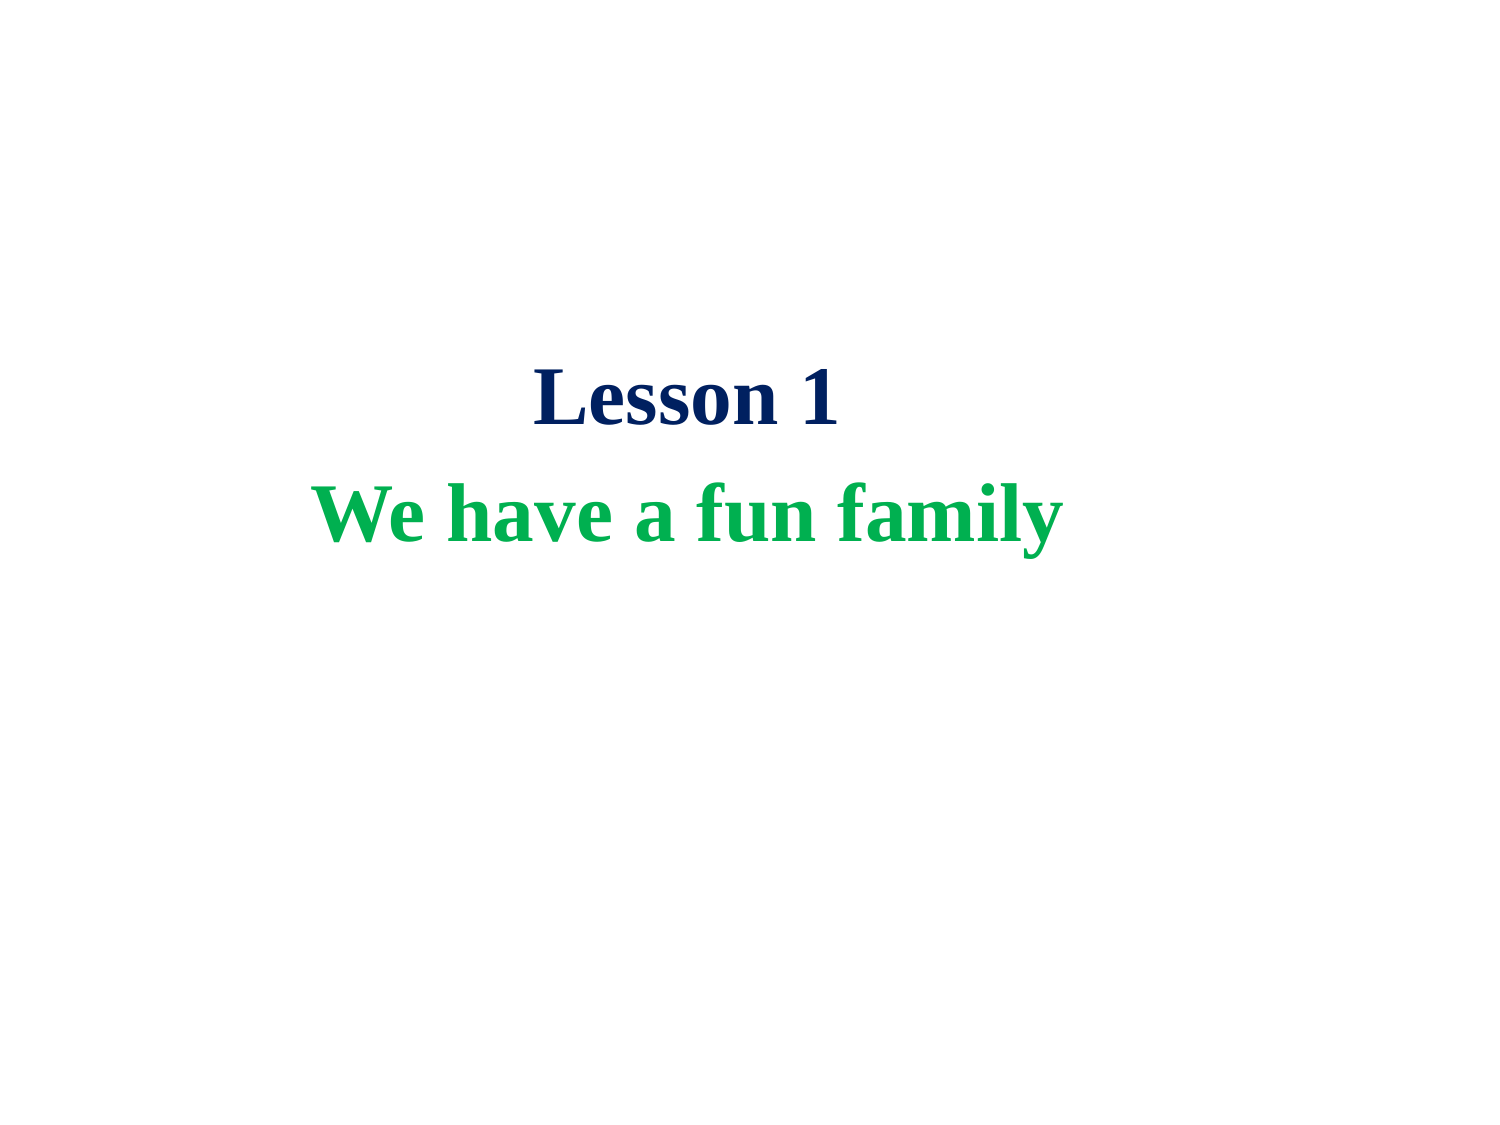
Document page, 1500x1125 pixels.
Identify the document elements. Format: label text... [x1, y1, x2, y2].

list Lesson 1 We have a fun family [99, 50, 1275, 750]
